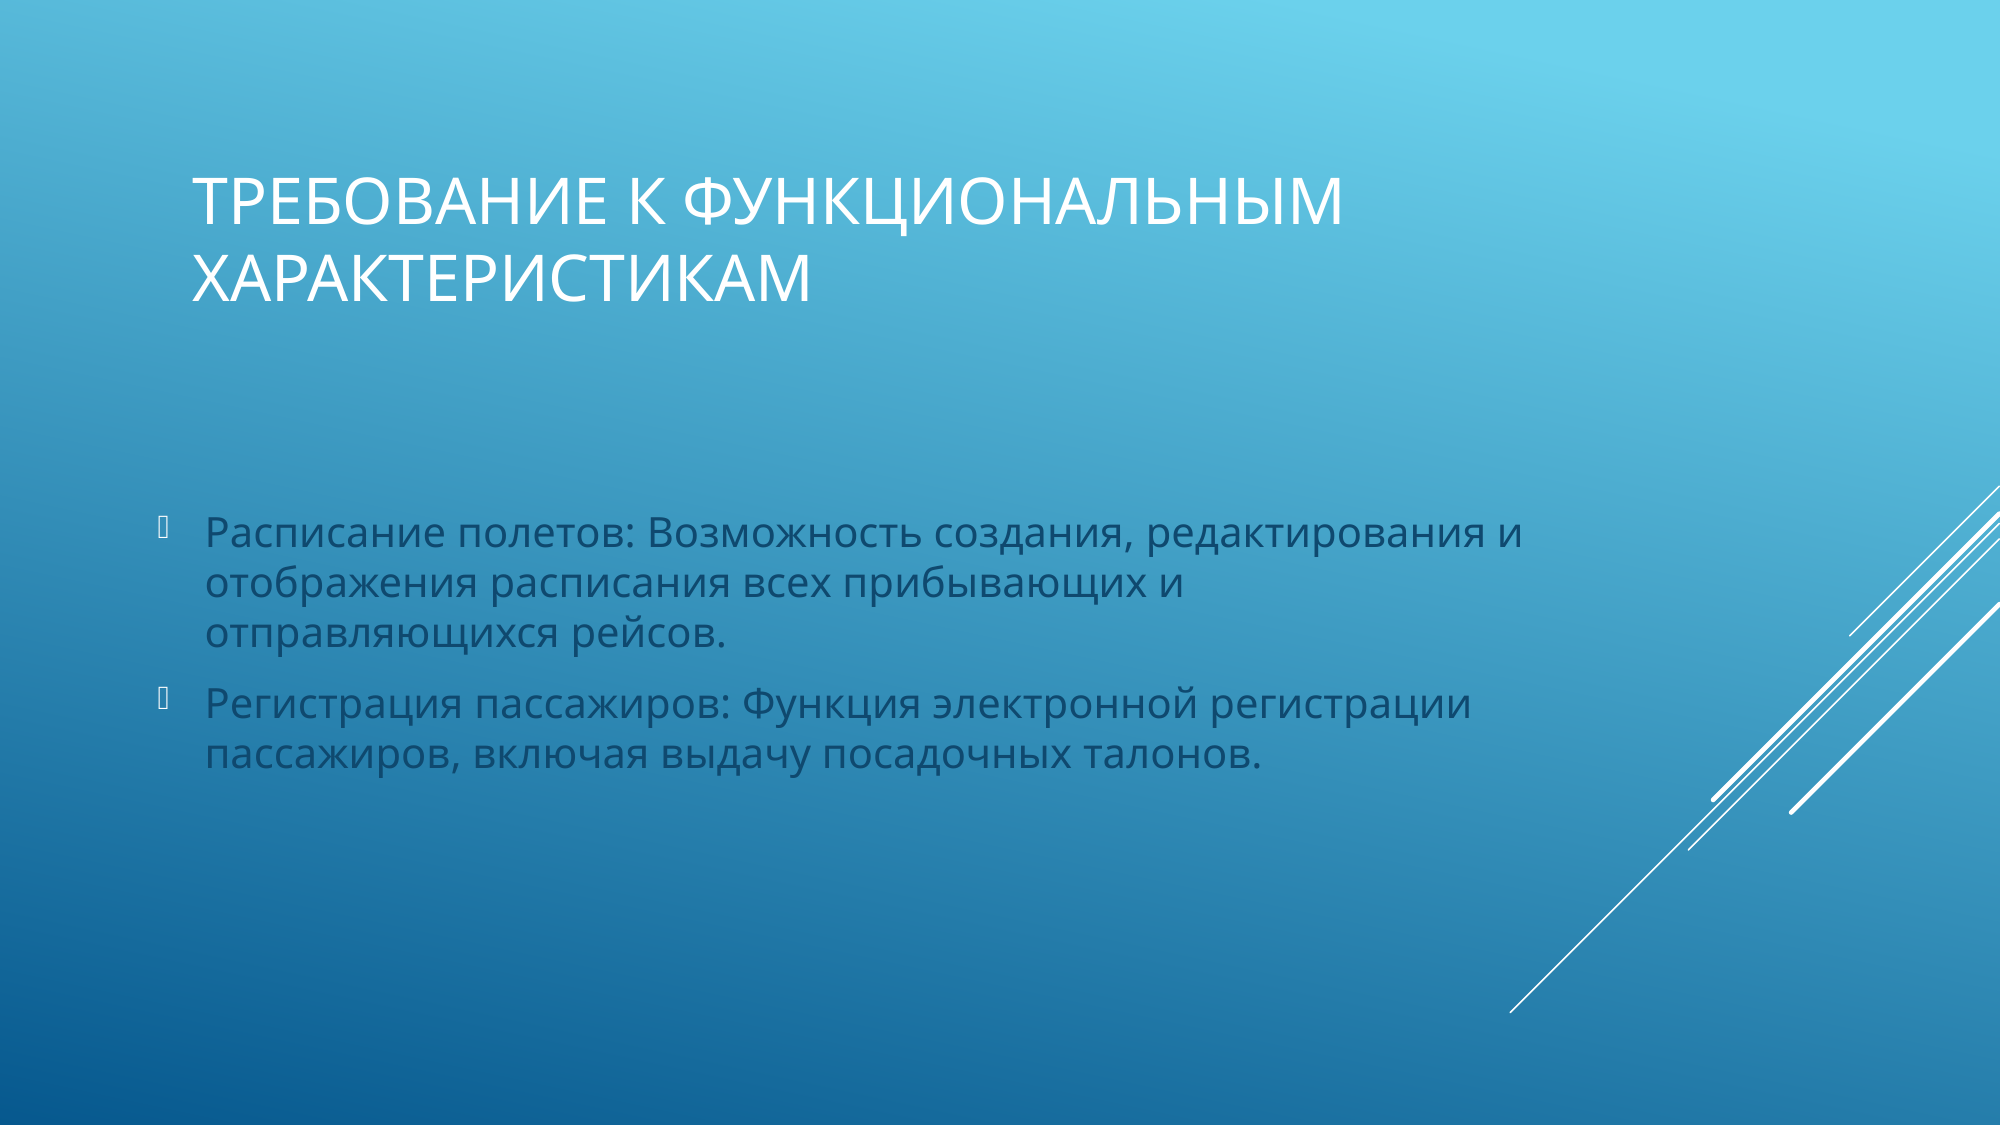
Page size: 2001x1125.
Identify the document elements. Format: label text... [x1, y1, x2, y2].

list Расписание полетов: Возможность создания, редактирования и отображения расписания всех прибывающих и отправляющихся рейсов. Регистрация пассажиров: Функция электронной регистрации пассажиров, включая выдачу посадочных талонов. [142, 379, 1543, 973]
title Требование к функциональным характеристикам [177, 152, 1578, 400]
